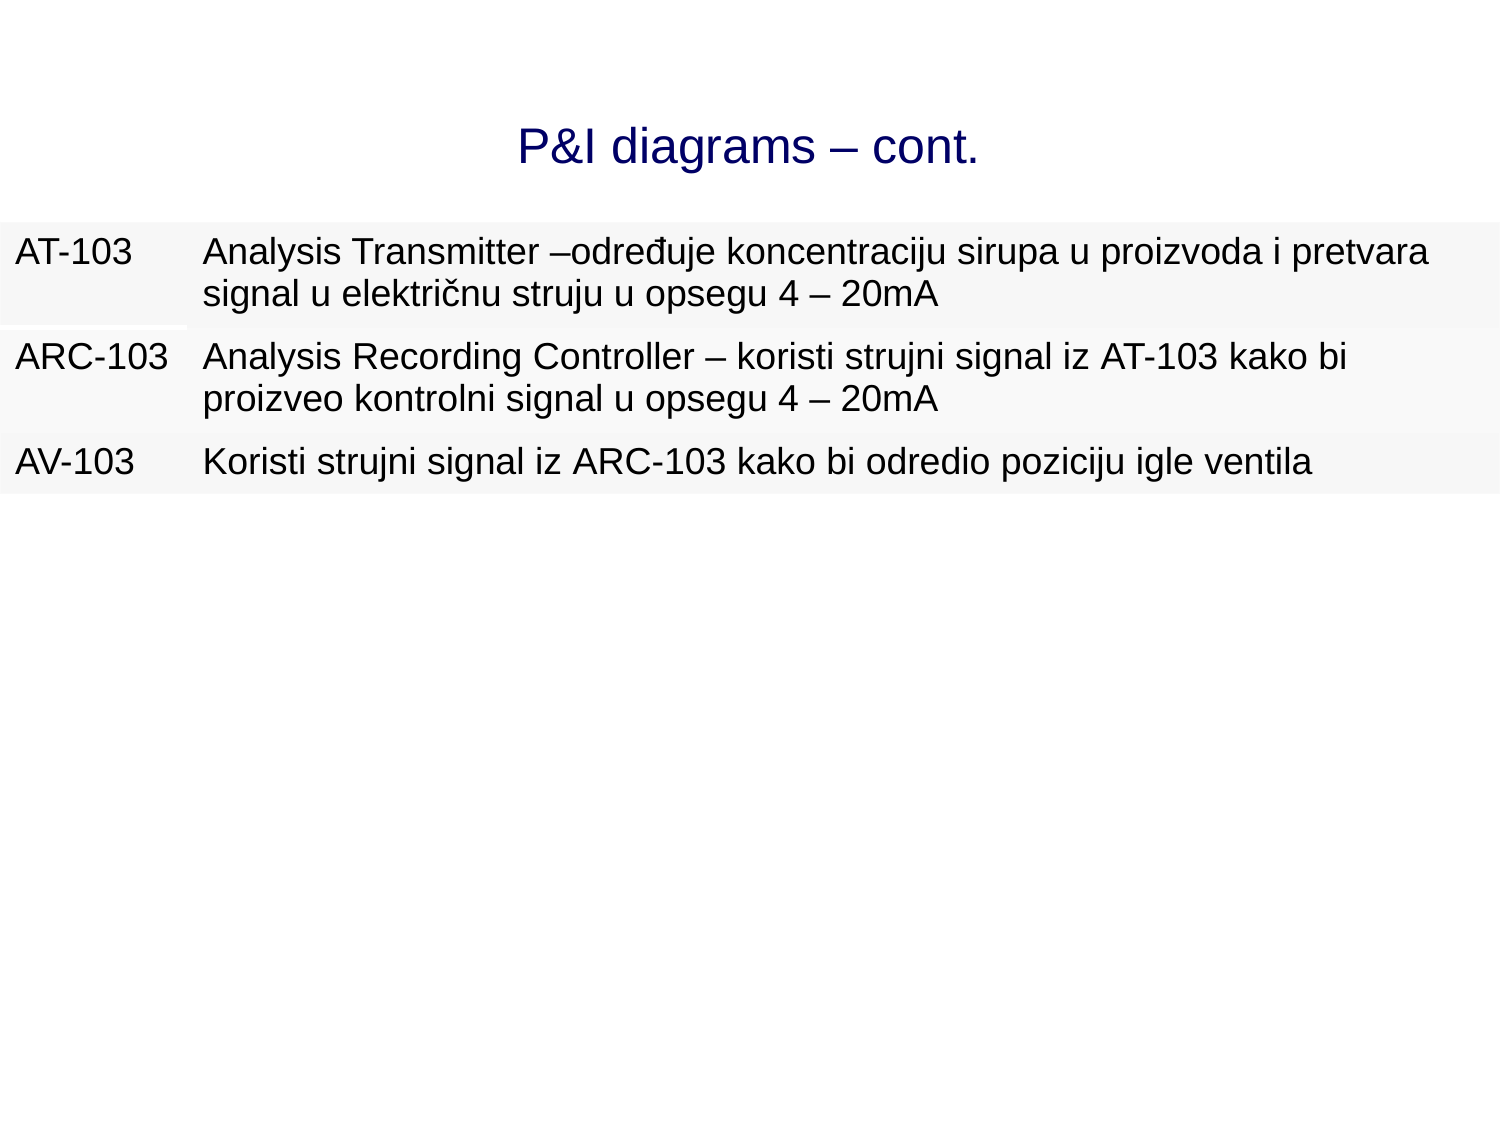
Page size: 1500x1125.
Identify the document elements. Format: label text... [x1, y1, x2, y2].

table_header Analysis Transmitter –određuje koncentraciju sirupa u proizvoda i pretvara signal u električnu struju u opsegu 4 – 20mA [187, 223, 1499, 328]
table_cell Koristi strujni signal iz ARC-103 kako bi odredio poziciju igle ventila [187, 433, 1499, 493]
table_cell Analysis Recording Controller – koristi strujni signal iz AT-103 kako bi proizveo kontrolni signal u opsegu 4 – 20mA [187, 328, 1499, 433]
table_cell AV-103 [1, 433, 187, 493]
table_cell ARC-103 [1, 330, 187, 433]
title P&I diagrams – cont. [52, 106, 1447, 189]
table_header AT-103 [1, 223, 187, 325]
